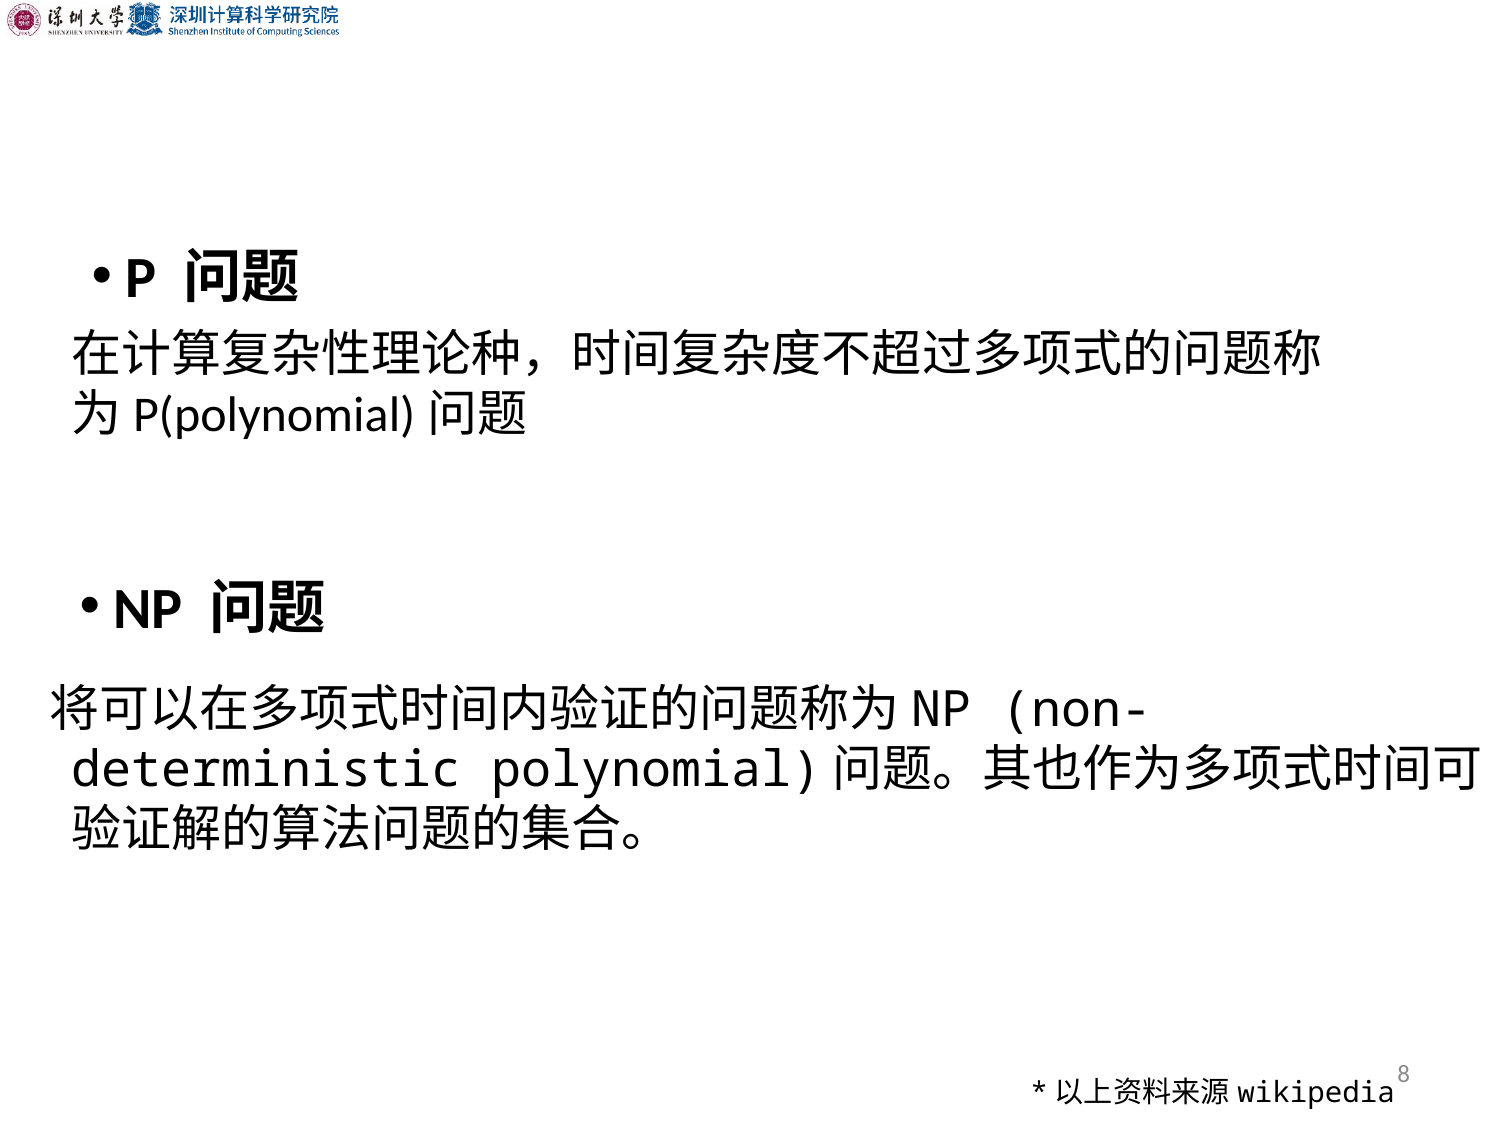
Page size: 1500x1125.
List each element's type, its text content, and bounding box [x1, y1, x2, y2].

text_box P 问题 [76, 231, 1034, 315]
text_box NP 问题 [64, 562, 1022, 645]
text_box *以上资料来源wikipedia [1015, 1065, 1500, 1125]
text_box 将可以在多项式时间内验证的问题称为NP (non-deterministic polynomial)问题。其也作为多项式时间可验证解的算法问题的集合。 [0, 668, 1500, 858]
slide_number 8 [1074, 1042, 1425, 1103]
picture [5, 1, 124, 36]
text_box 在计算复杂性理论种，时间复杂度不超过多项式的问题称为P(polynomial)问题 [0, 314, 1365, 445]
picture [125, 1, 340, 37]
